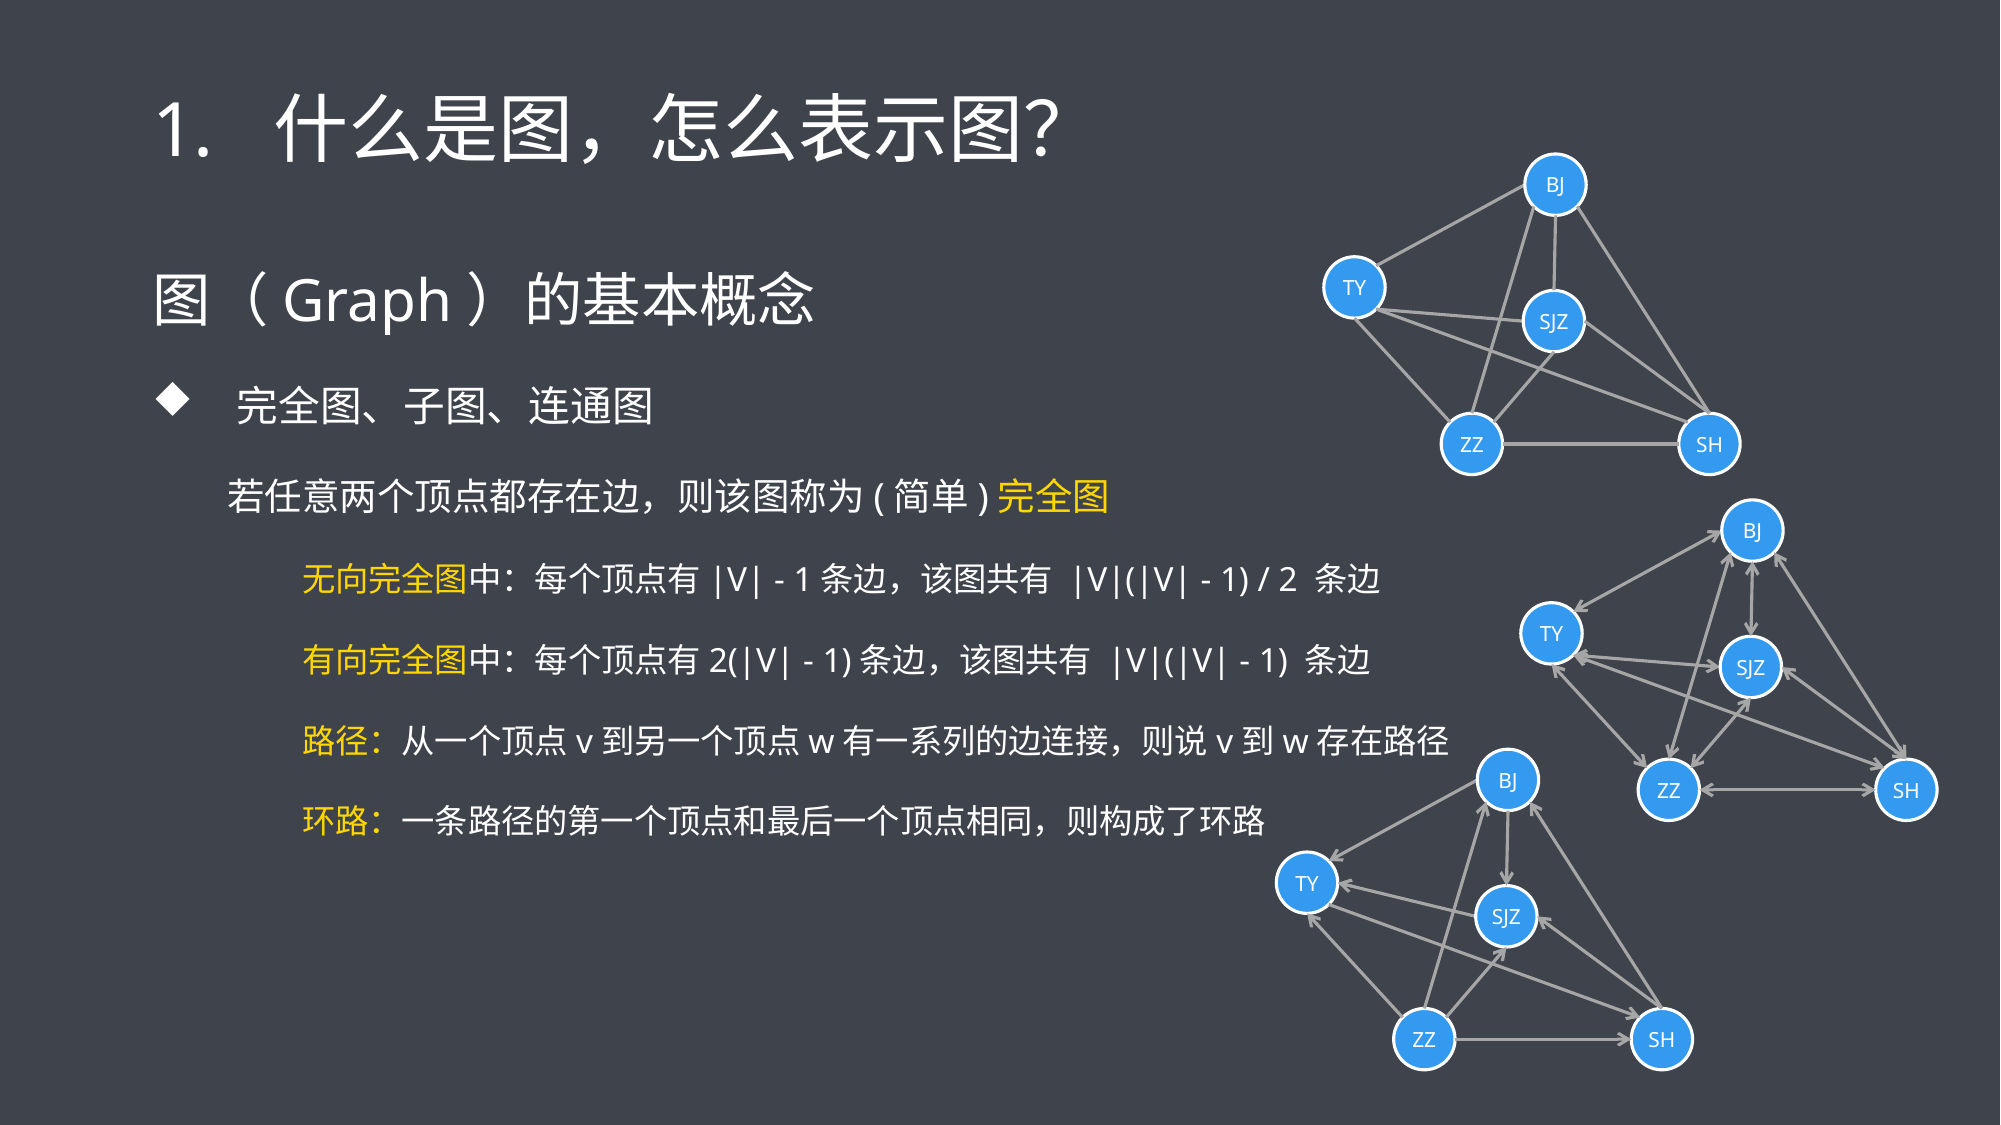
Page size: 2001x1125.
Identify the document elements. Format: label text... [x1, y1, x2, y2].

title 什么是图，怎么表示图？ [137, 43, 1862, 222]
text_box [1276, 749, 1693, 1070]
list 图（Graph）的基本概念 完全图、子图、连通图 若任意两个顶点都存在边，则该图称为(简单)完全图 无向完全图中：每个顶点有|V| - 1条边，该图共有 |V|(|V| - 1) / 2 条边 有向完全图中：每个顶点有2(|V| - 1)条边，该图共有 |V|(|V| - 1) 条边 路径：从一个顶点v到另一个顶点w有一系列的边连接，则说v到w存在路径 环路：一条路径的第一个顶点和最后一个顶点相同，则构成了环路 [137, 222, 1862, 1065]
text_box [1520, 499, 1938, 821]
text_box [1323, 153, 1741, 475]
